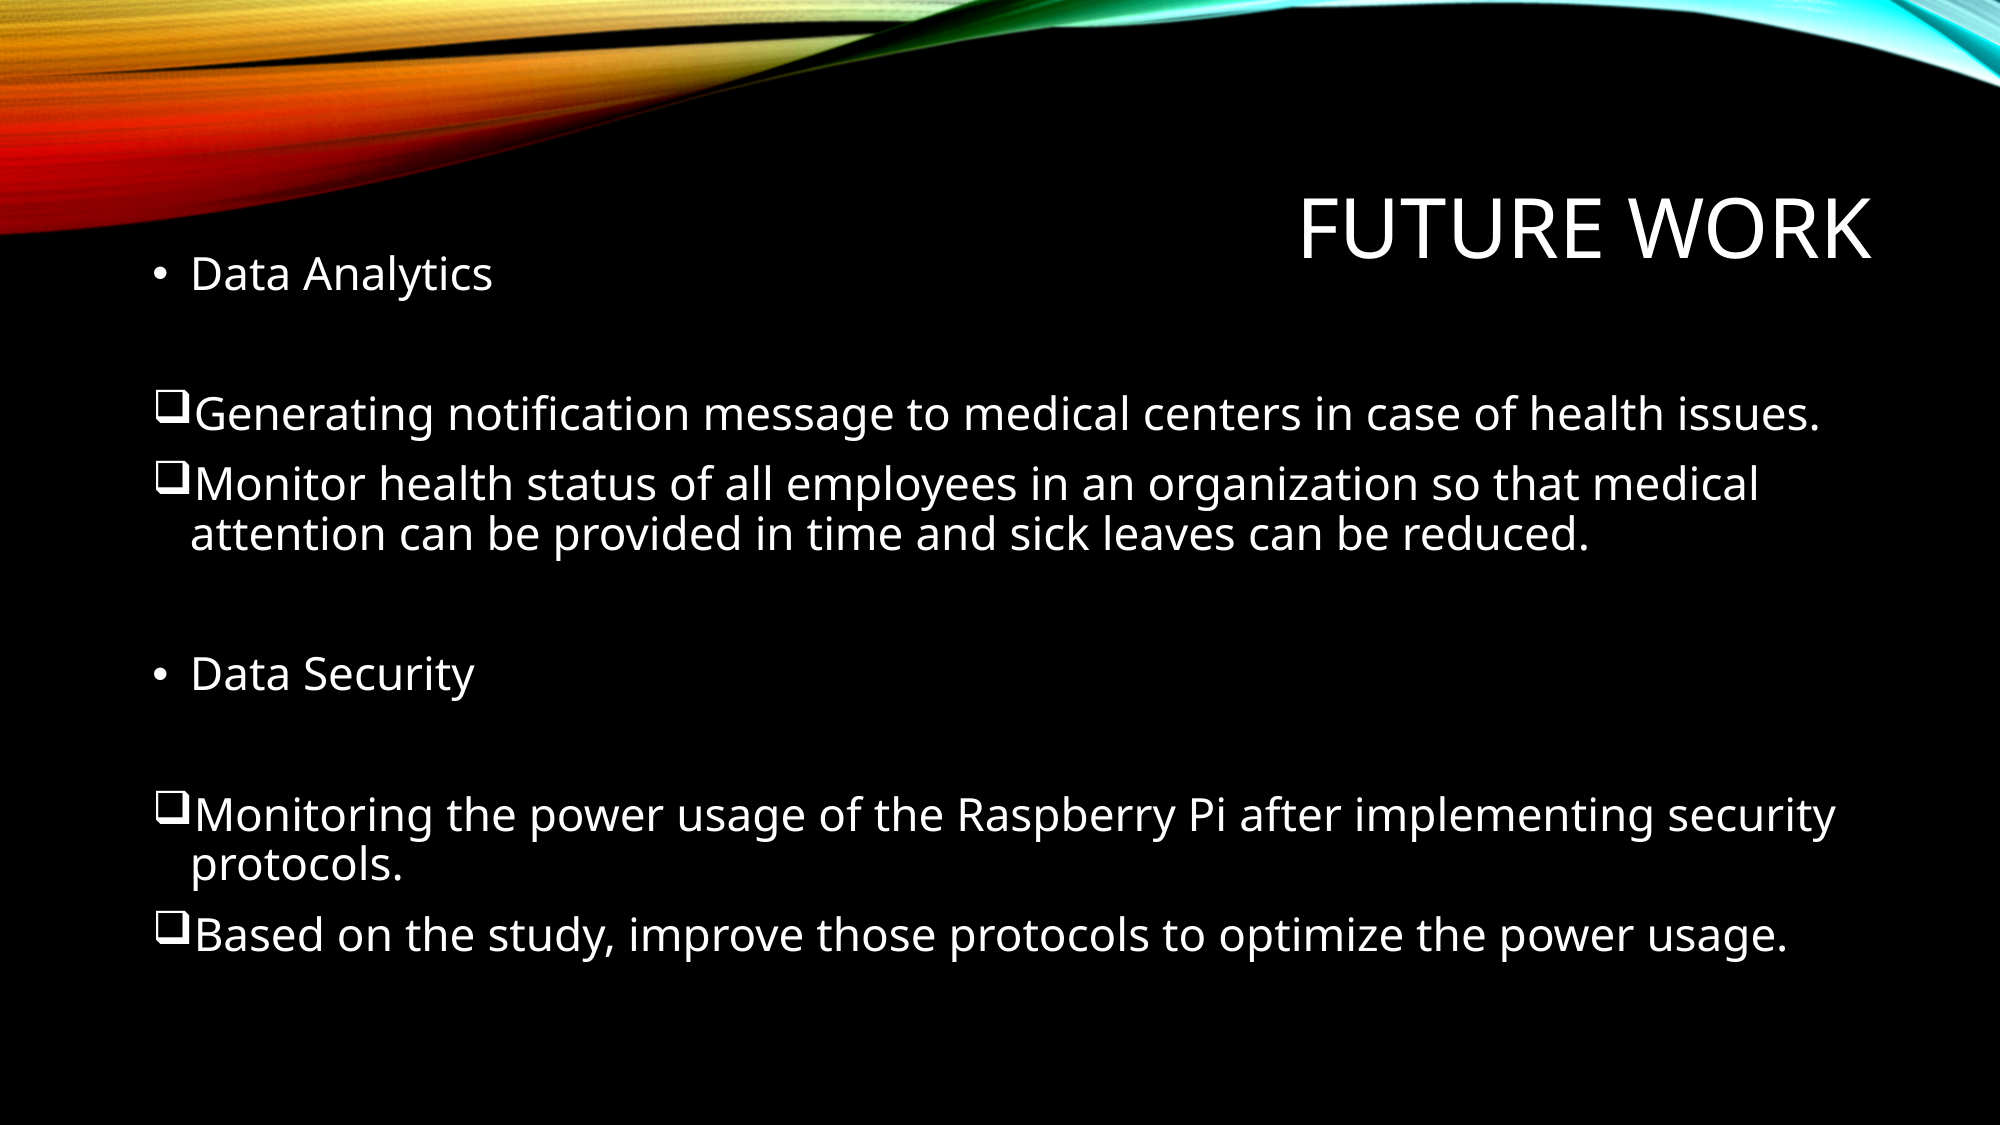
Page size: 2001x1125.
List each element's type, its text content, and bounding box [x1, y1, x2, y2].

picture [0, 0, 2000, 237]
title Future Work [474, 125, 1888, 338]
list Data Analytics Generating notification message to medical centers in case of health issues. Monitor health status of all employees in an organization so that medical attention can be provided in time and sick leaves can be reduced. Data Security Monitoring the power usage of the Raspberry Pi after implementing security protocols. Based on the study, improve those protocols to optimize the power usage. [137, 242, 1863, 1014]
